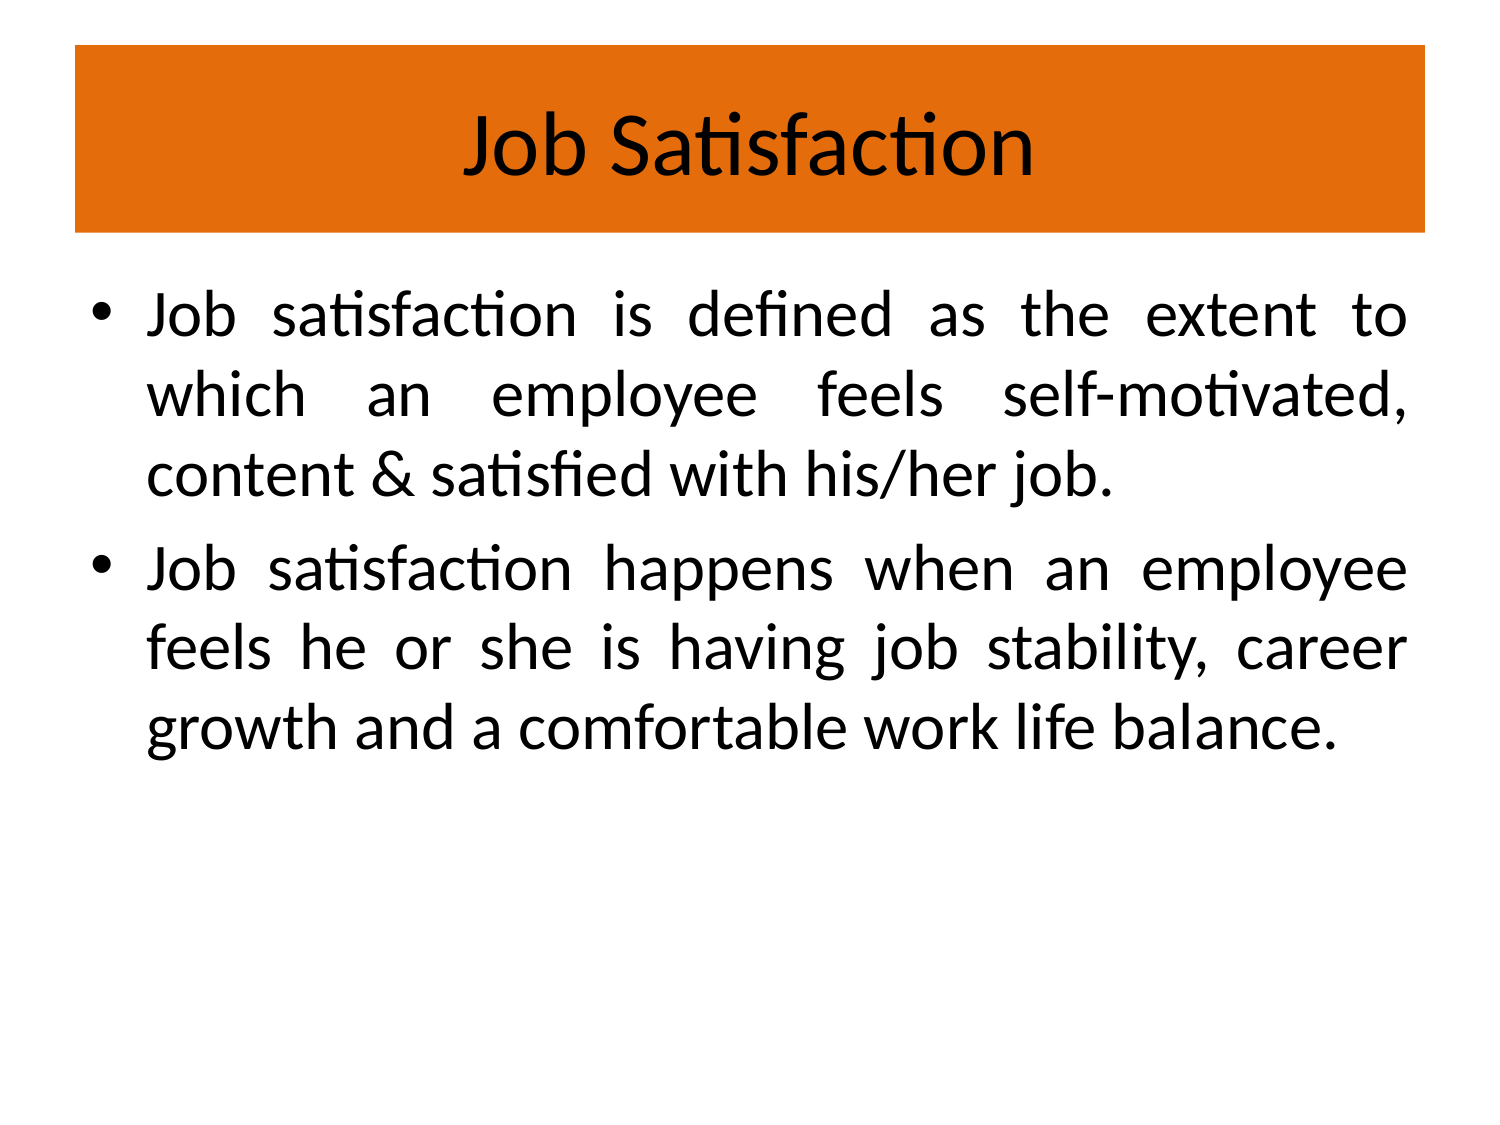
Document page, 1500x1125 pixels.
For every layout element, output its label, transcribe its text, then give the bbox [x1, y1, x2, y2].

title Job Satisfaction [75, 45, 1425, 233]
list Job satisfaction is defined as the extent to which an employee feels self-motivated, content & satisfied with his/her job. Job satisfaction happens when an employee feels he or she is having job stability, career growth and a comfortable work life balance. [75, 262, 1425, 1005]
